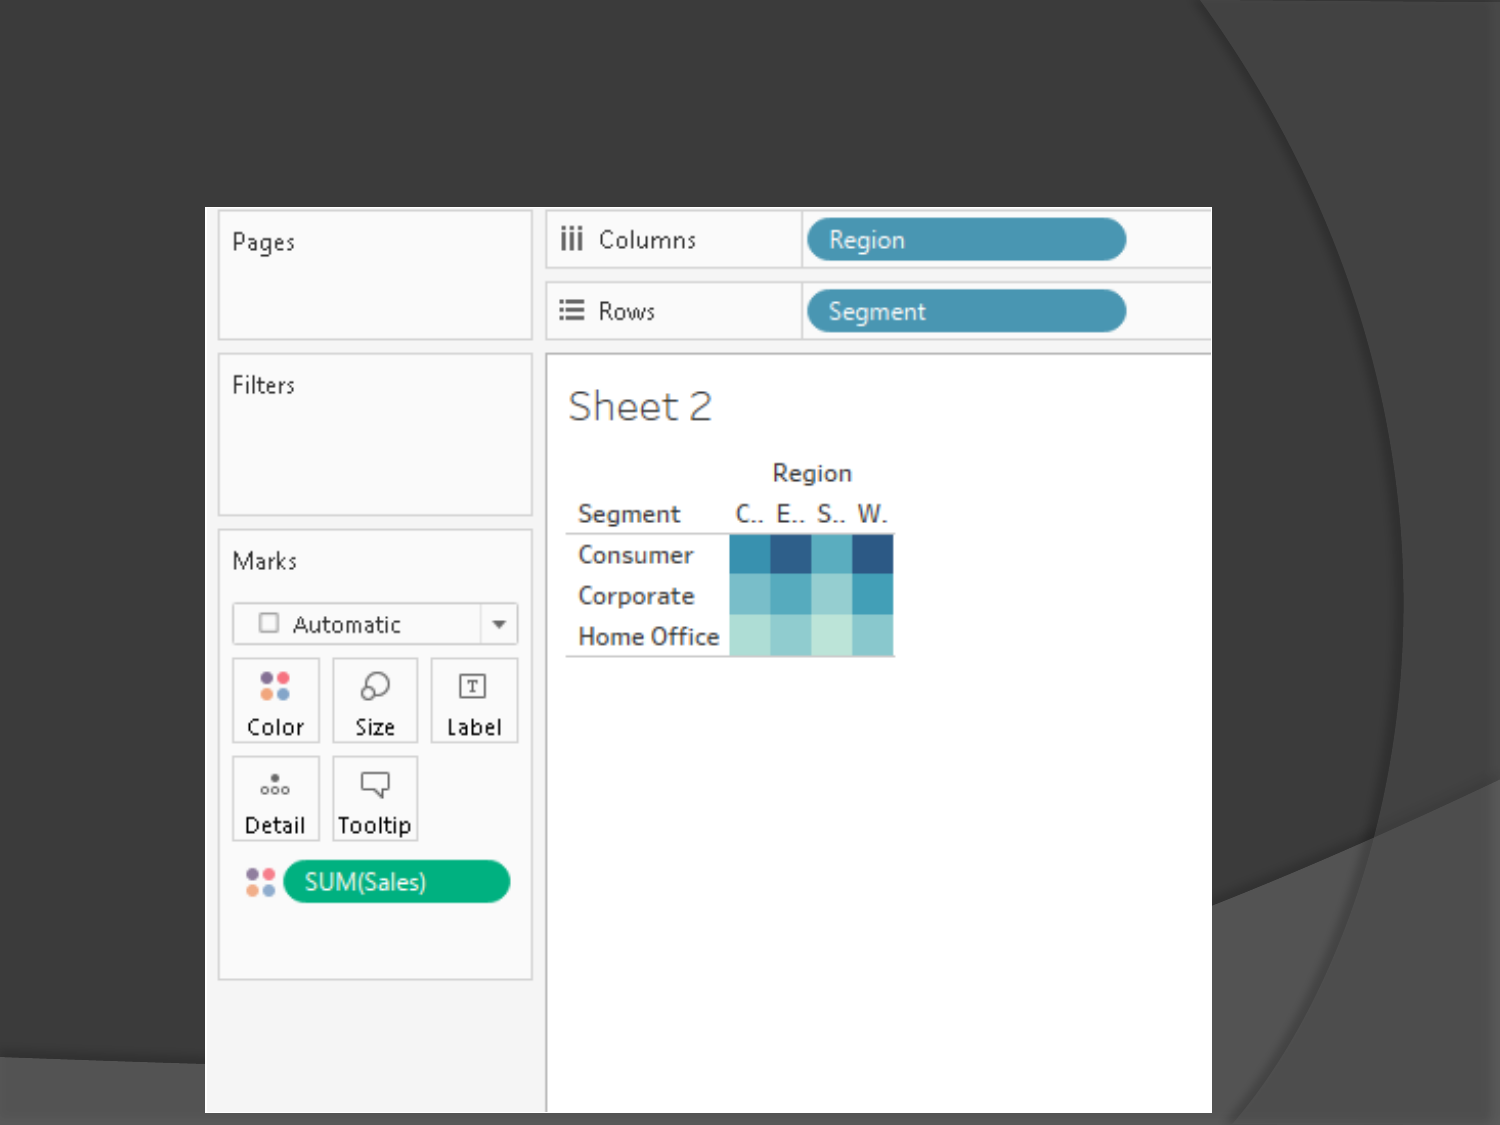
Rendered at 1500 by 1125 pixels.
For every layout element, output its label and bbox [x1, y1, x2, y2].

picture [206, 207, 1211, 1113]
